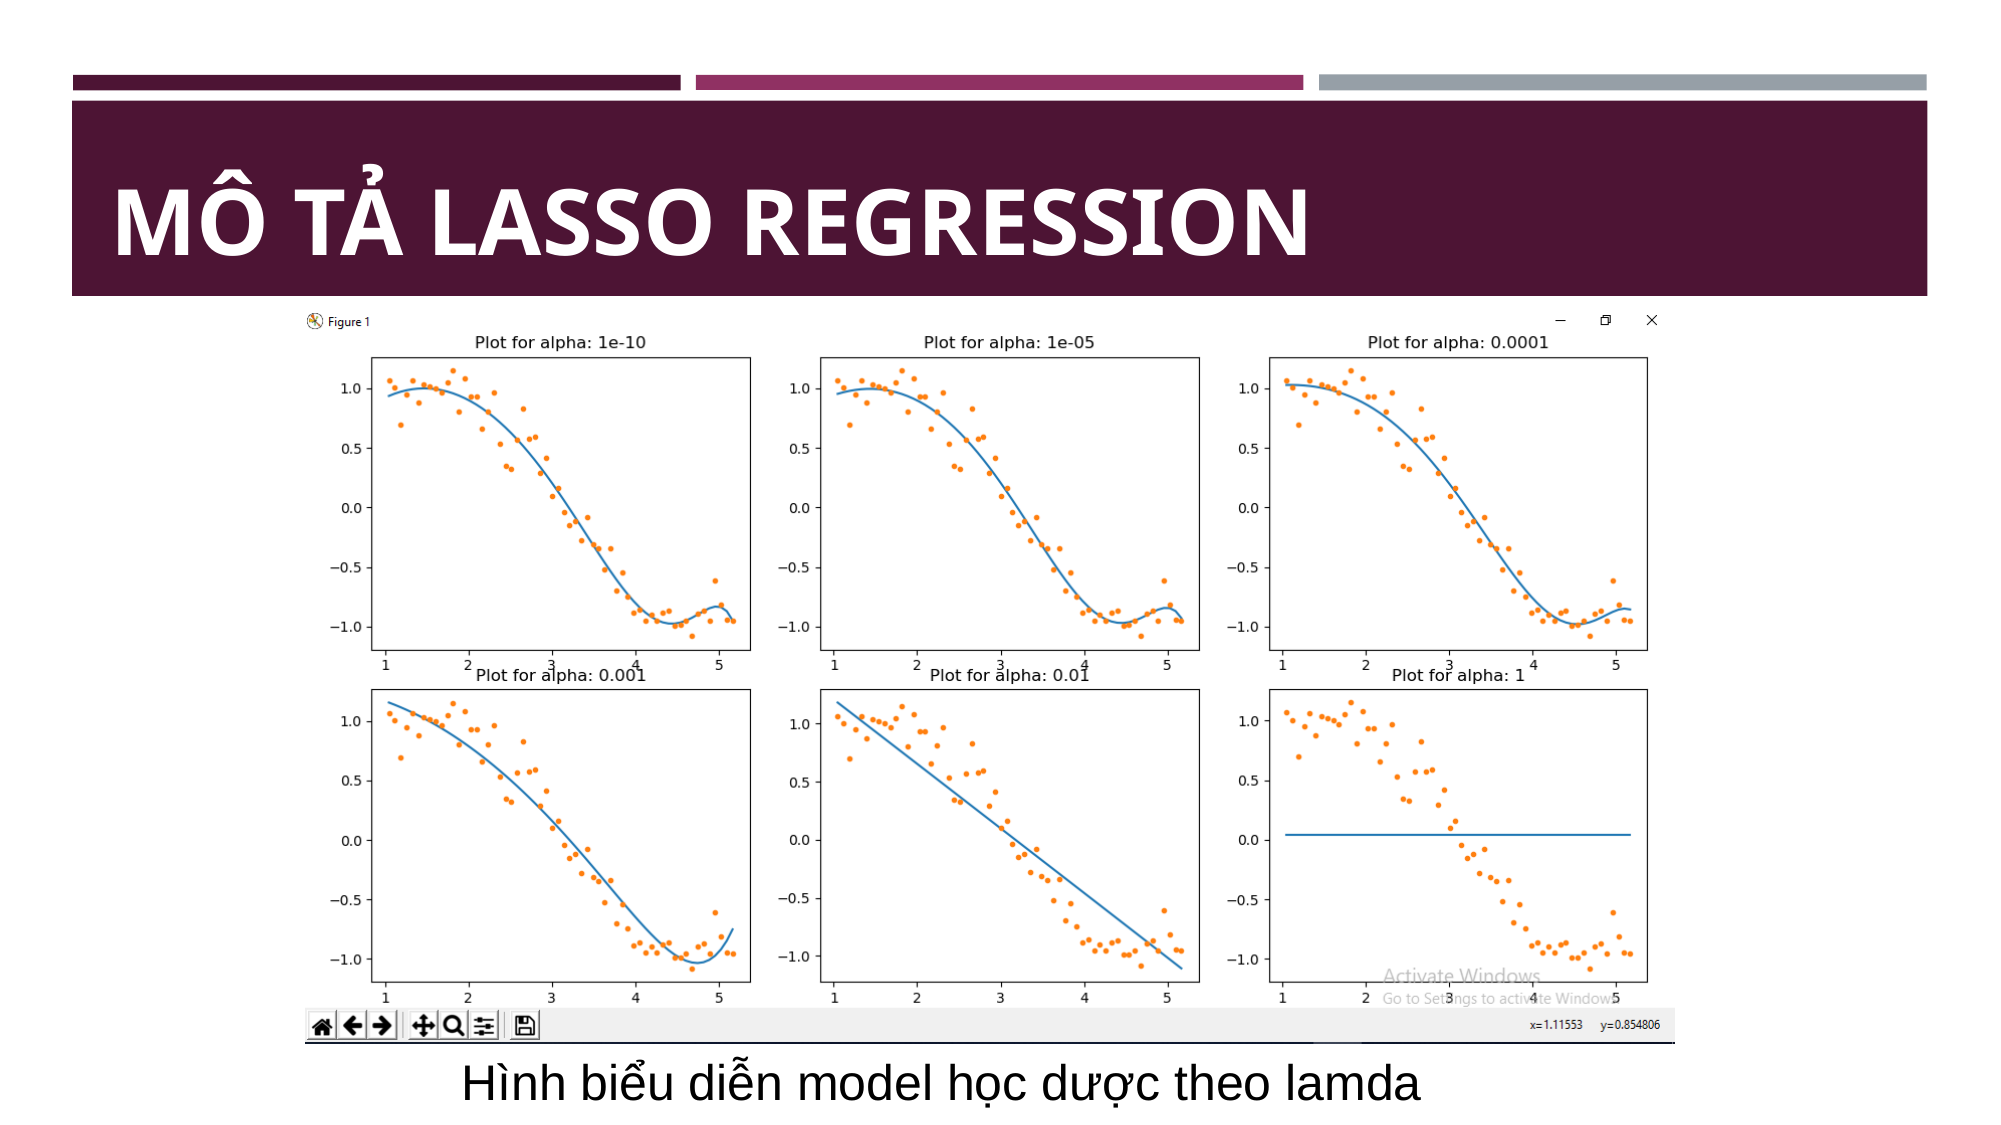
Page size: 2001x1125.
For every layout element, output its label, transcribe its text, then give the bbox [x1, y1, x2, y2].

picture [305, 310, 1675, 1044]
title MÔ TẢ LASSO REGRESSION [95, 115, 1905, 282]
text_box Hình biểu diễn model học dược theo lamda [390, 1052, 1610, 1119]
